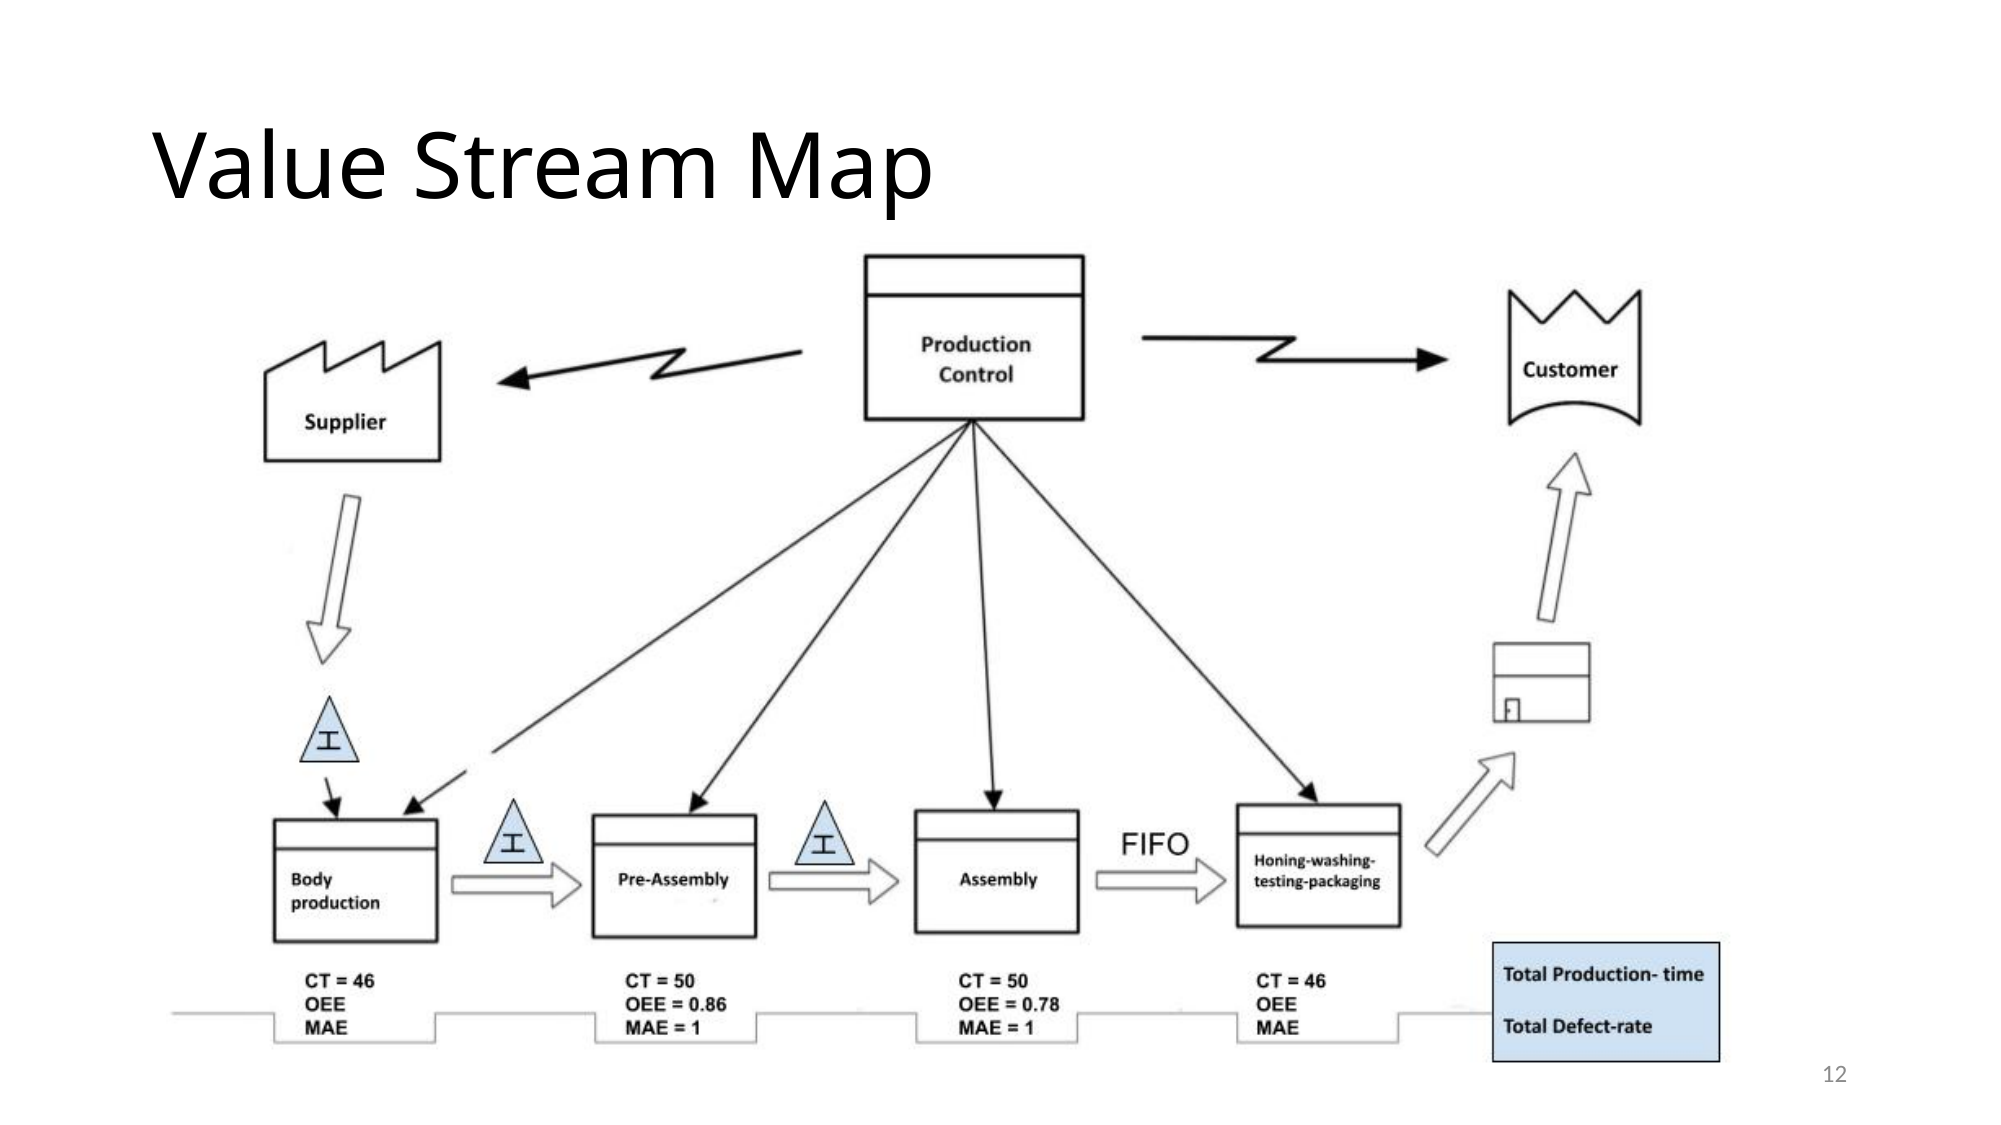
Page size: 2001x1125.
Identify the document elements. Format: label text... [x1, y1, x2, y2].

slide_number 12 [1412, 1042, 1863, 1103]
picture [166, 228, 1732, 1079]
title Value Stream Map [137, 59, 1863, 278]
